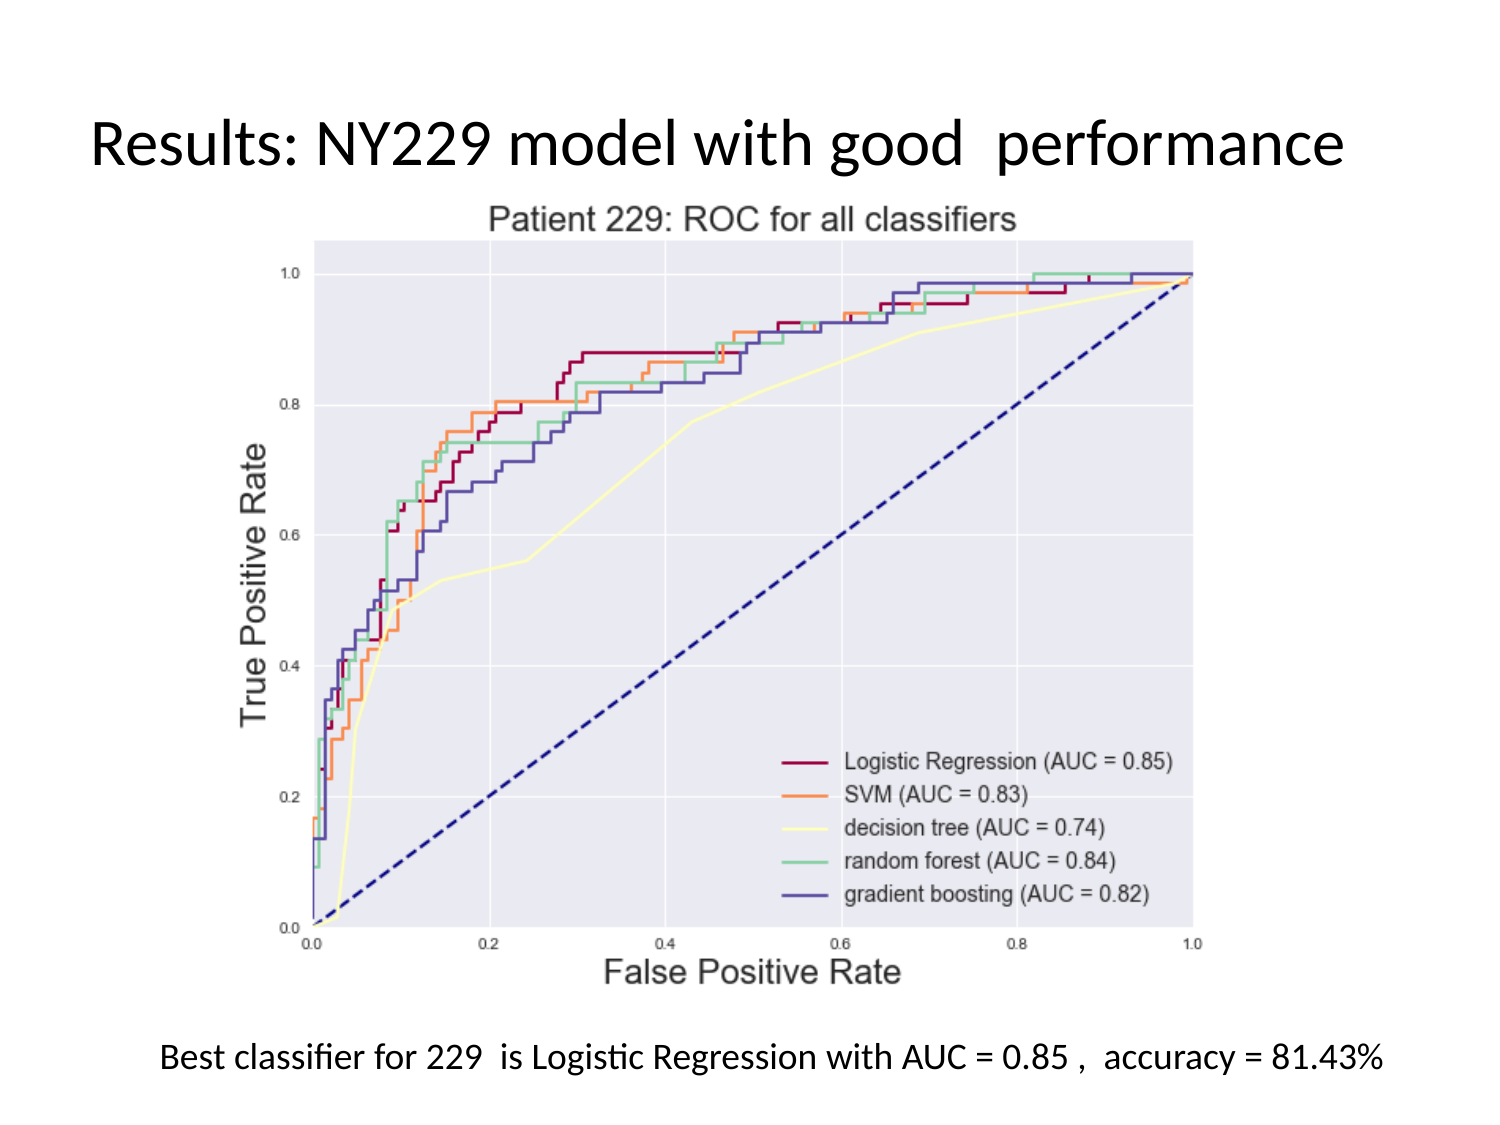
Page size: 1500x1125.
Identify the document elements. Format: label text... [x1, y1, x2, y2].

text_box Best classifier for 229 is Logistic Regression with AUC = 0.85 , accuracy = 81.43% [144, 1024, 1400, 1085]
text_box Results: NY229 model with good performance [74, 45, 1425, 233]
picture [224, 187, 1226, 1041]
